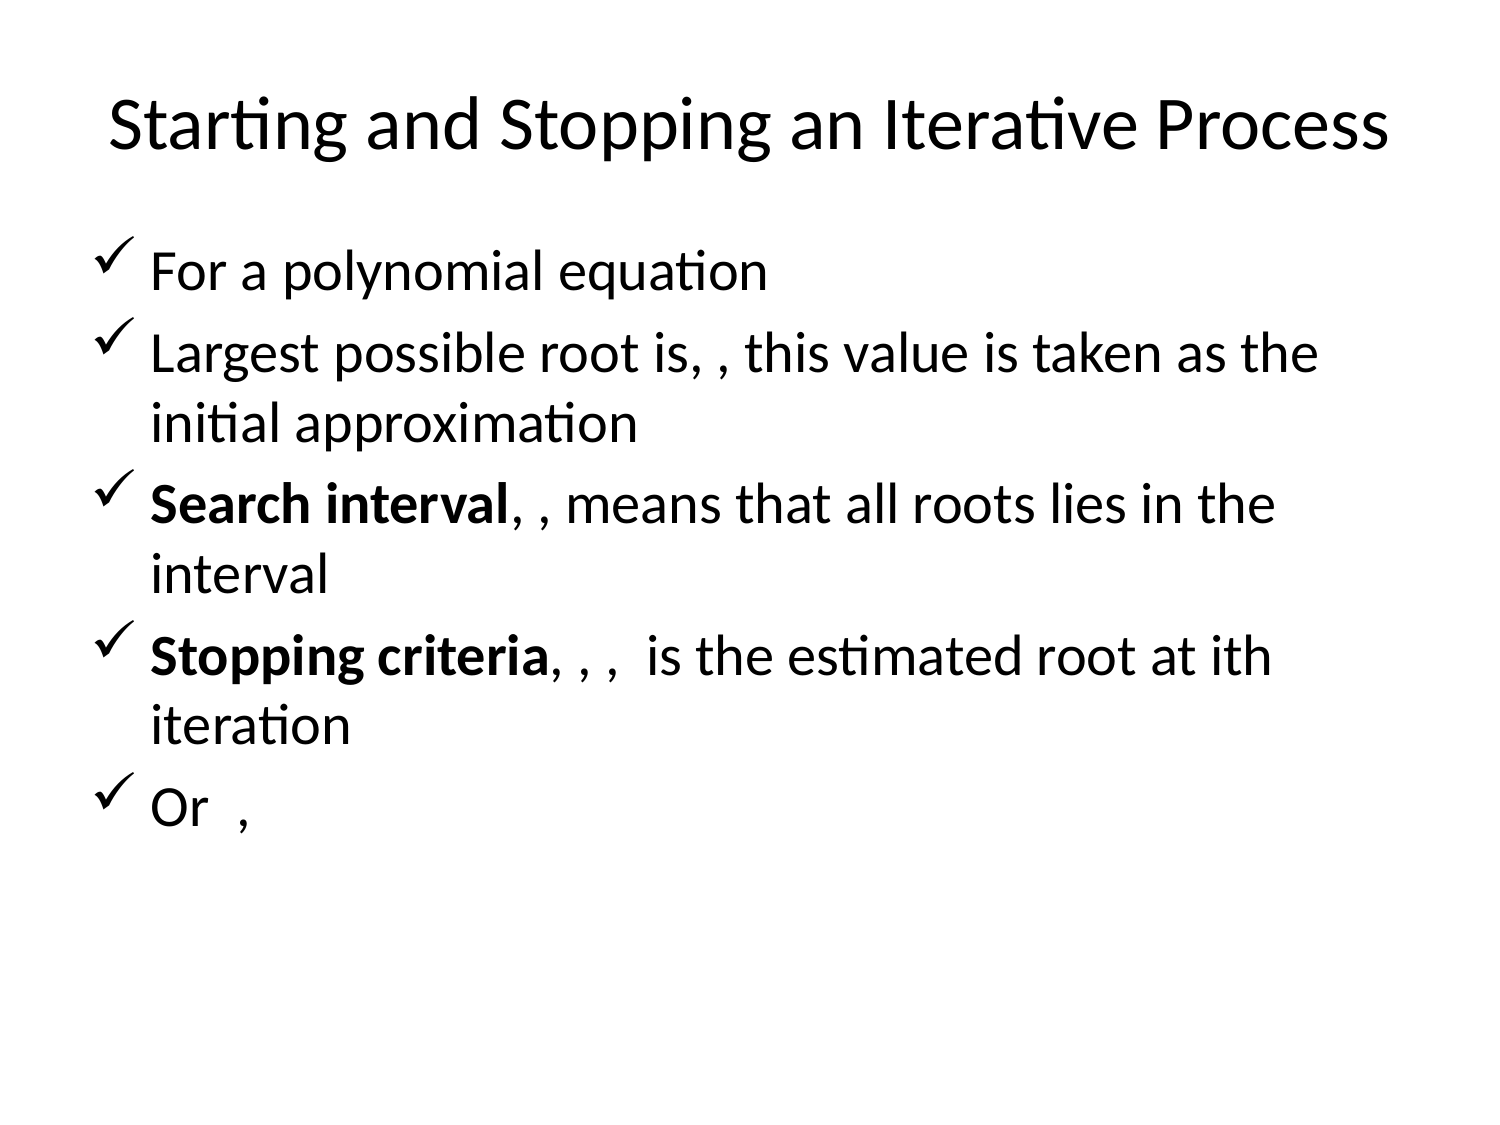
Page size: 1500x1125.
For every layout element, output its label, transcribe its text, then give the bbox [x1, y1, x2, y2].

title Starting and Stopping an Iterative Process [75, 24, 1425, 213]
